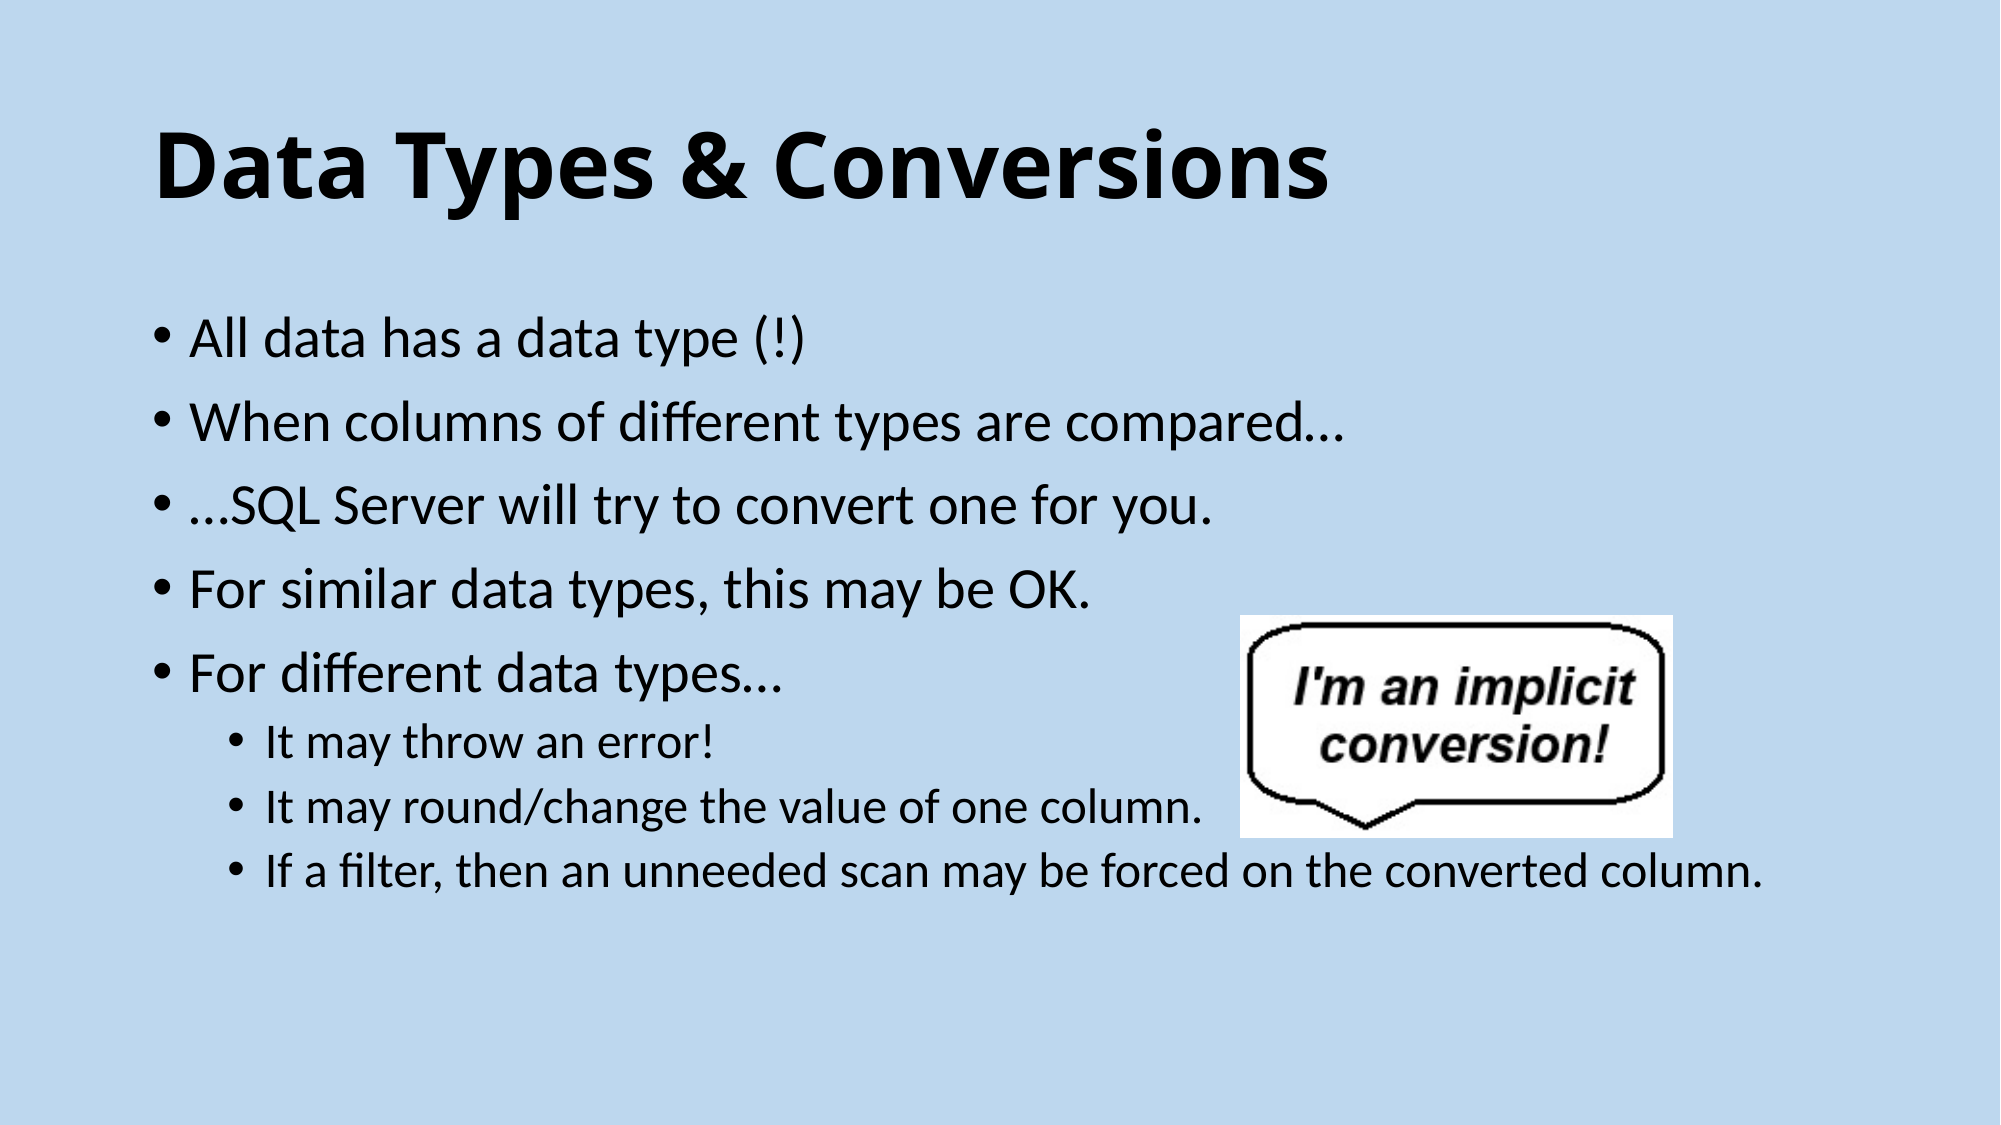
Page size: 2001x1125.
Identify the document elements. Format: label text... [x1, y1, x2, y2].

list All data has a data type (!) When columns of different types are compared… …SQL Server will try to convert one for you. For similar data types, this may be OK. For different data types… It may throw an error! It may round/change the value of one column. If a filter, then an unneeded scan may be forced on the converted column. [137, 299, 1863, 1014]
title Data Types & Conversions [137, 59, 1863, 278]
picture [1240, 615, 1673, 838]
